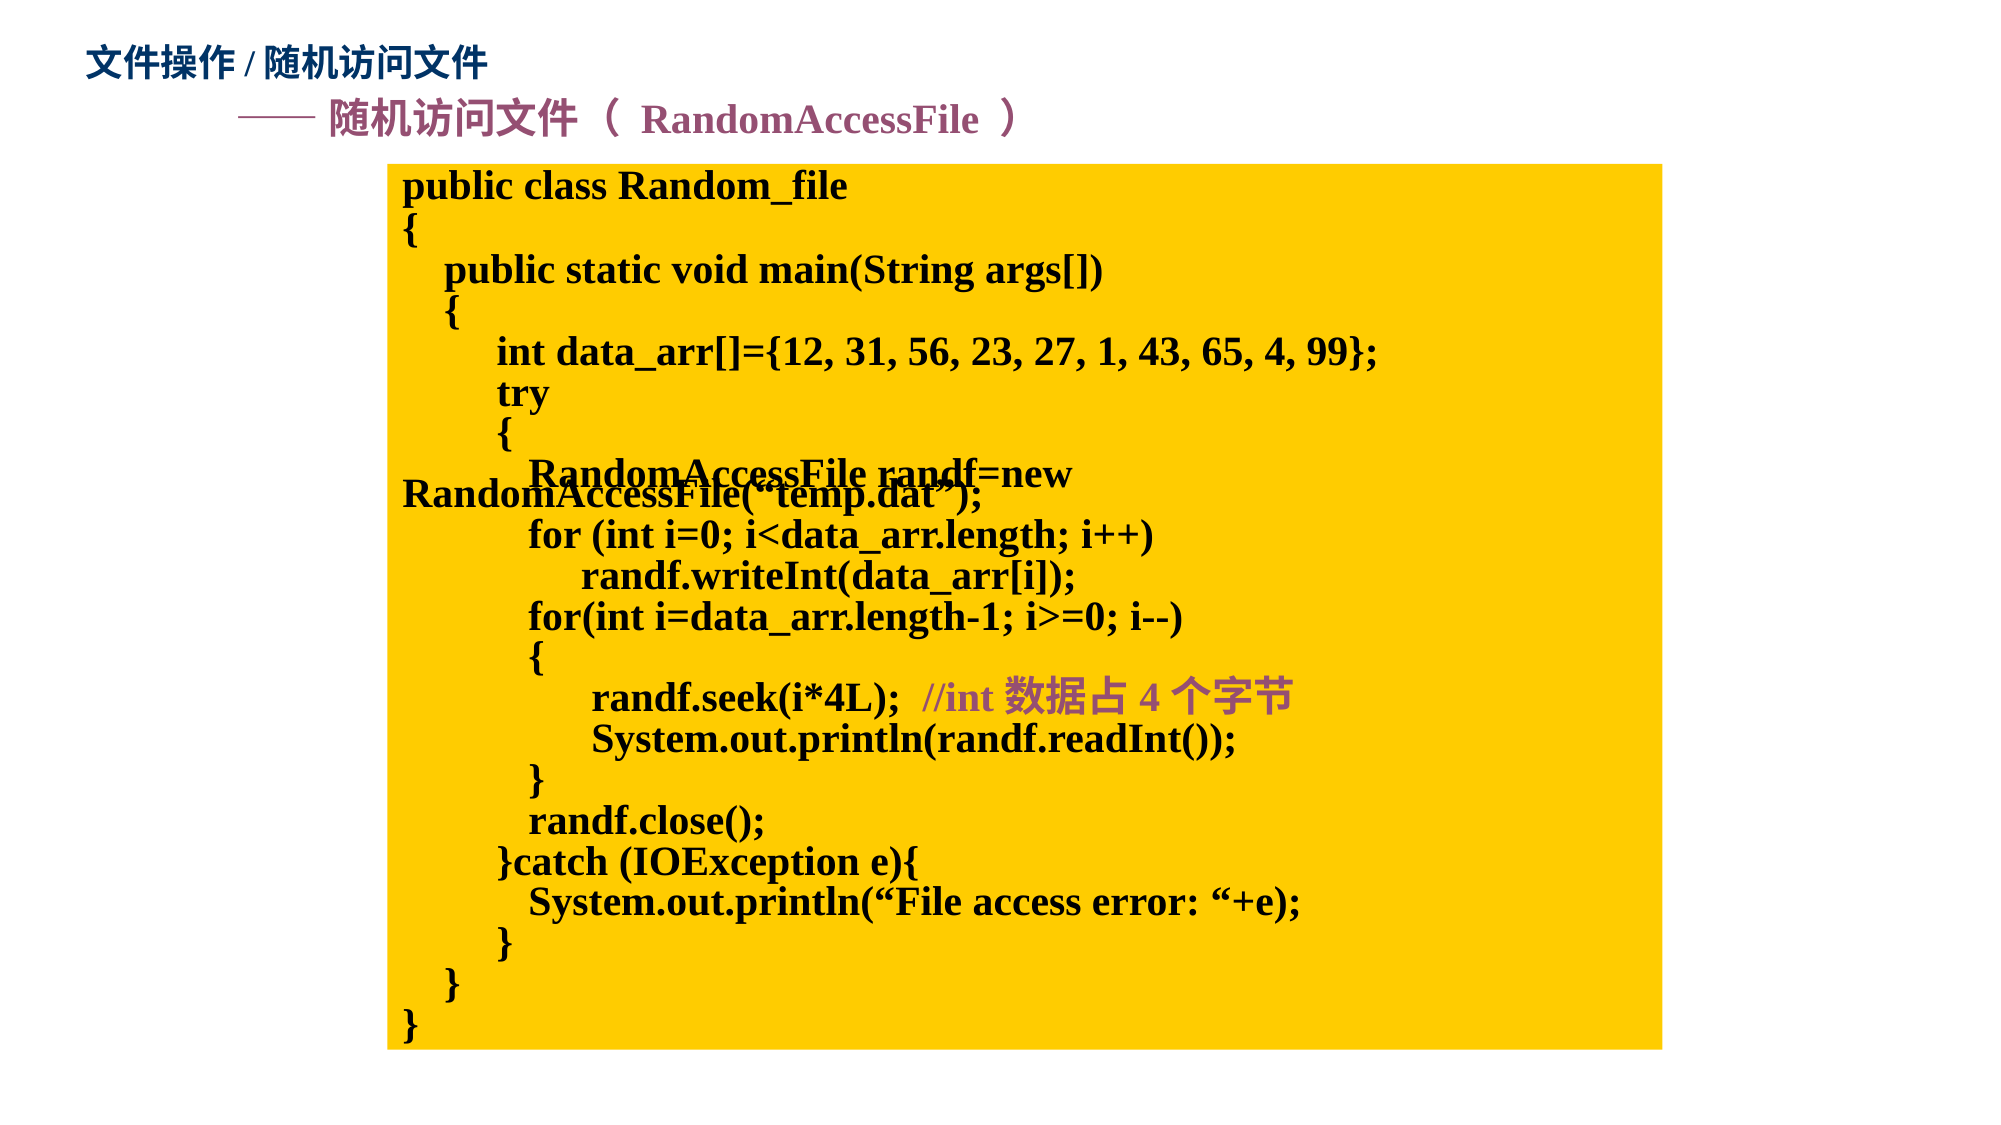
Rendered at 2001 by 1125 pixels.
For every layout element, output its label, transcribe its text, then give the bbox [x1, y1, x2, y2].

text_box 文件操作/随机访问文件 ——随机访问文件（ RandomAccessFile ） [70, 31, 1296, 150]
text_box public class Random_file { public static void main(String args[]) { int data_arr[]={12, 31, 56, 23, 27, 1, 43, 65, 4, 99}; try { RandomAccessFile randf=new RandomAccessFile(“temp.dat”); for (int i=0; i<data_arr.length; i++) randf.writeInt(data_arr[i]); for(int i=data_arr.length-1; i>=0; i--) { randf.seek(i*4L); //int数据占4个字节 System.out.println(randf.readInt()); } randf.close(); }catch (IOException e){ System.out.println(“File access error: “+e); } } } [387, 163, 1663, 1050]
